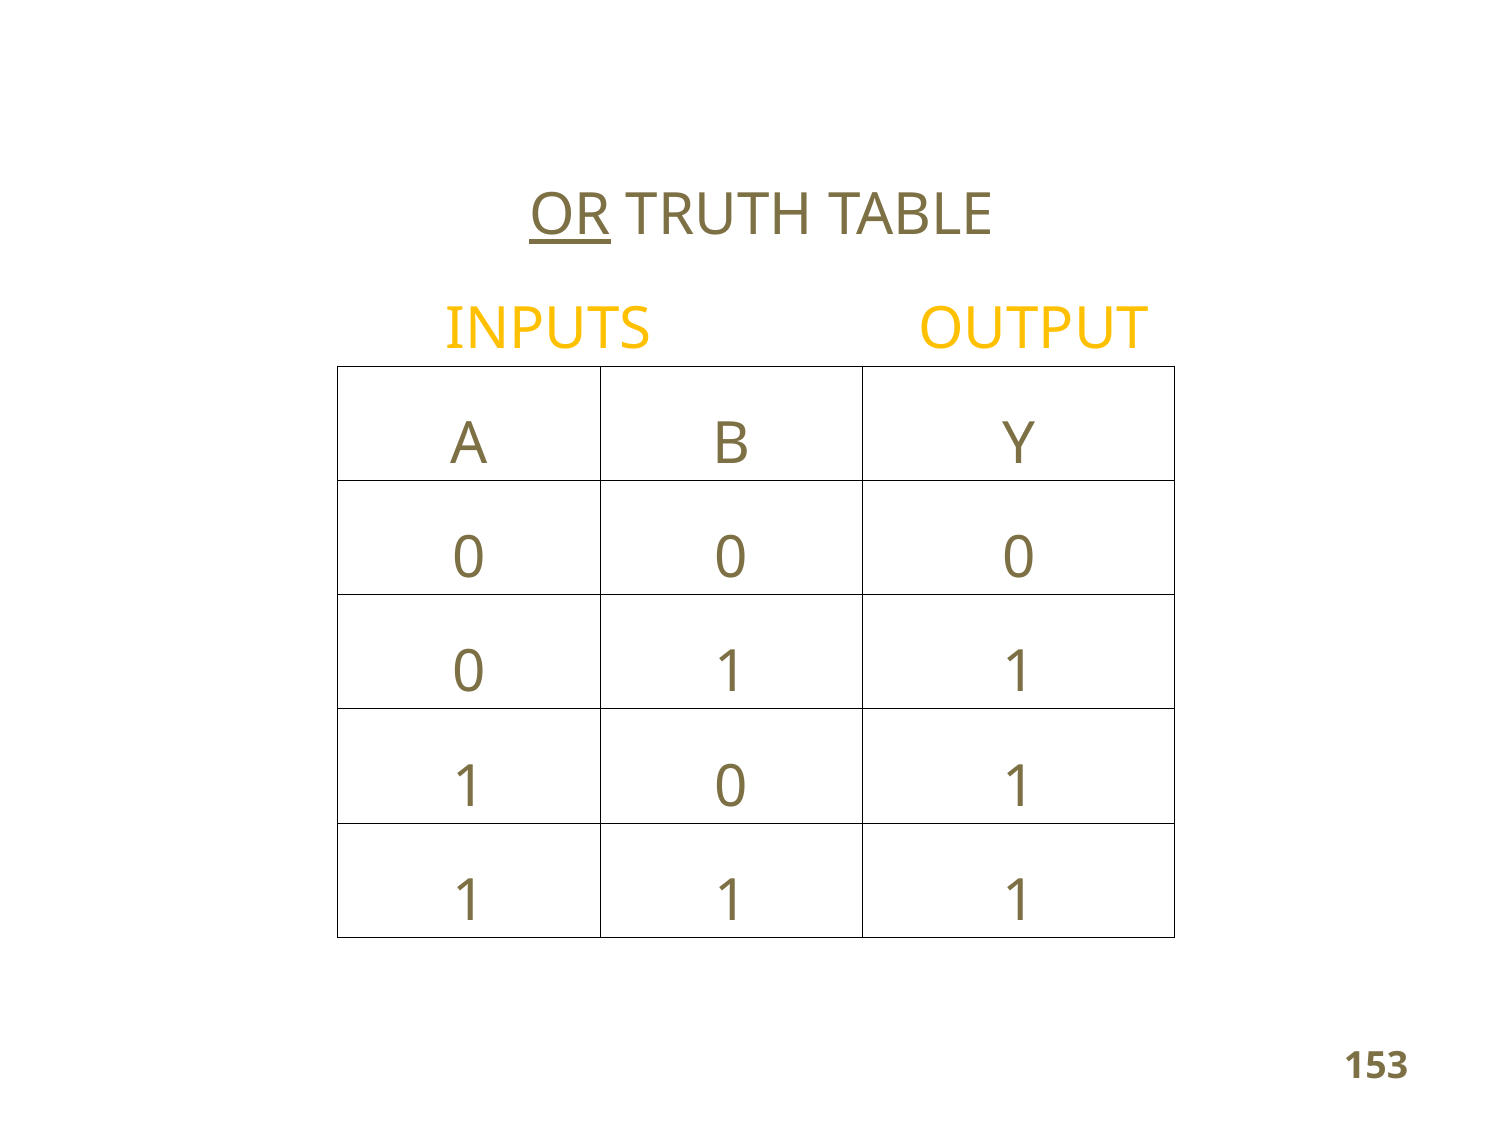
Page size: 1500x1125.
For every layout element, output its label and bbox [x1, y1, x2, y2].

table_header [338, 137, 1175, 252]
table_cell [338, 481, 600, 594]
table_cell [338, 824, 600, 937]
table_cell [863, 595, 1174, 708]
table_cell [338, 367, 600, 480]
table_cell [863, 709, 1174, 823]
table_cell [601, 709, 862, 823]
table_cell [601, 481, 862, 594]
table_cell [338, 709, 600, 823]
table_cell [338, 595, 600, 708]
table_cell [601, 367, 862, 480]
table_cell [863, 824, 1174, 937]
table_cell [863, 367, 1174, 480]
table_cell [863, 481, 1174, 594]
table_cell [601, 595, 862, 708]
table_cell [338, 252, 1175, 366]
table_cell [601, 824, 862, 937]
slide_number [1330, 1051, 1490, 1098]
